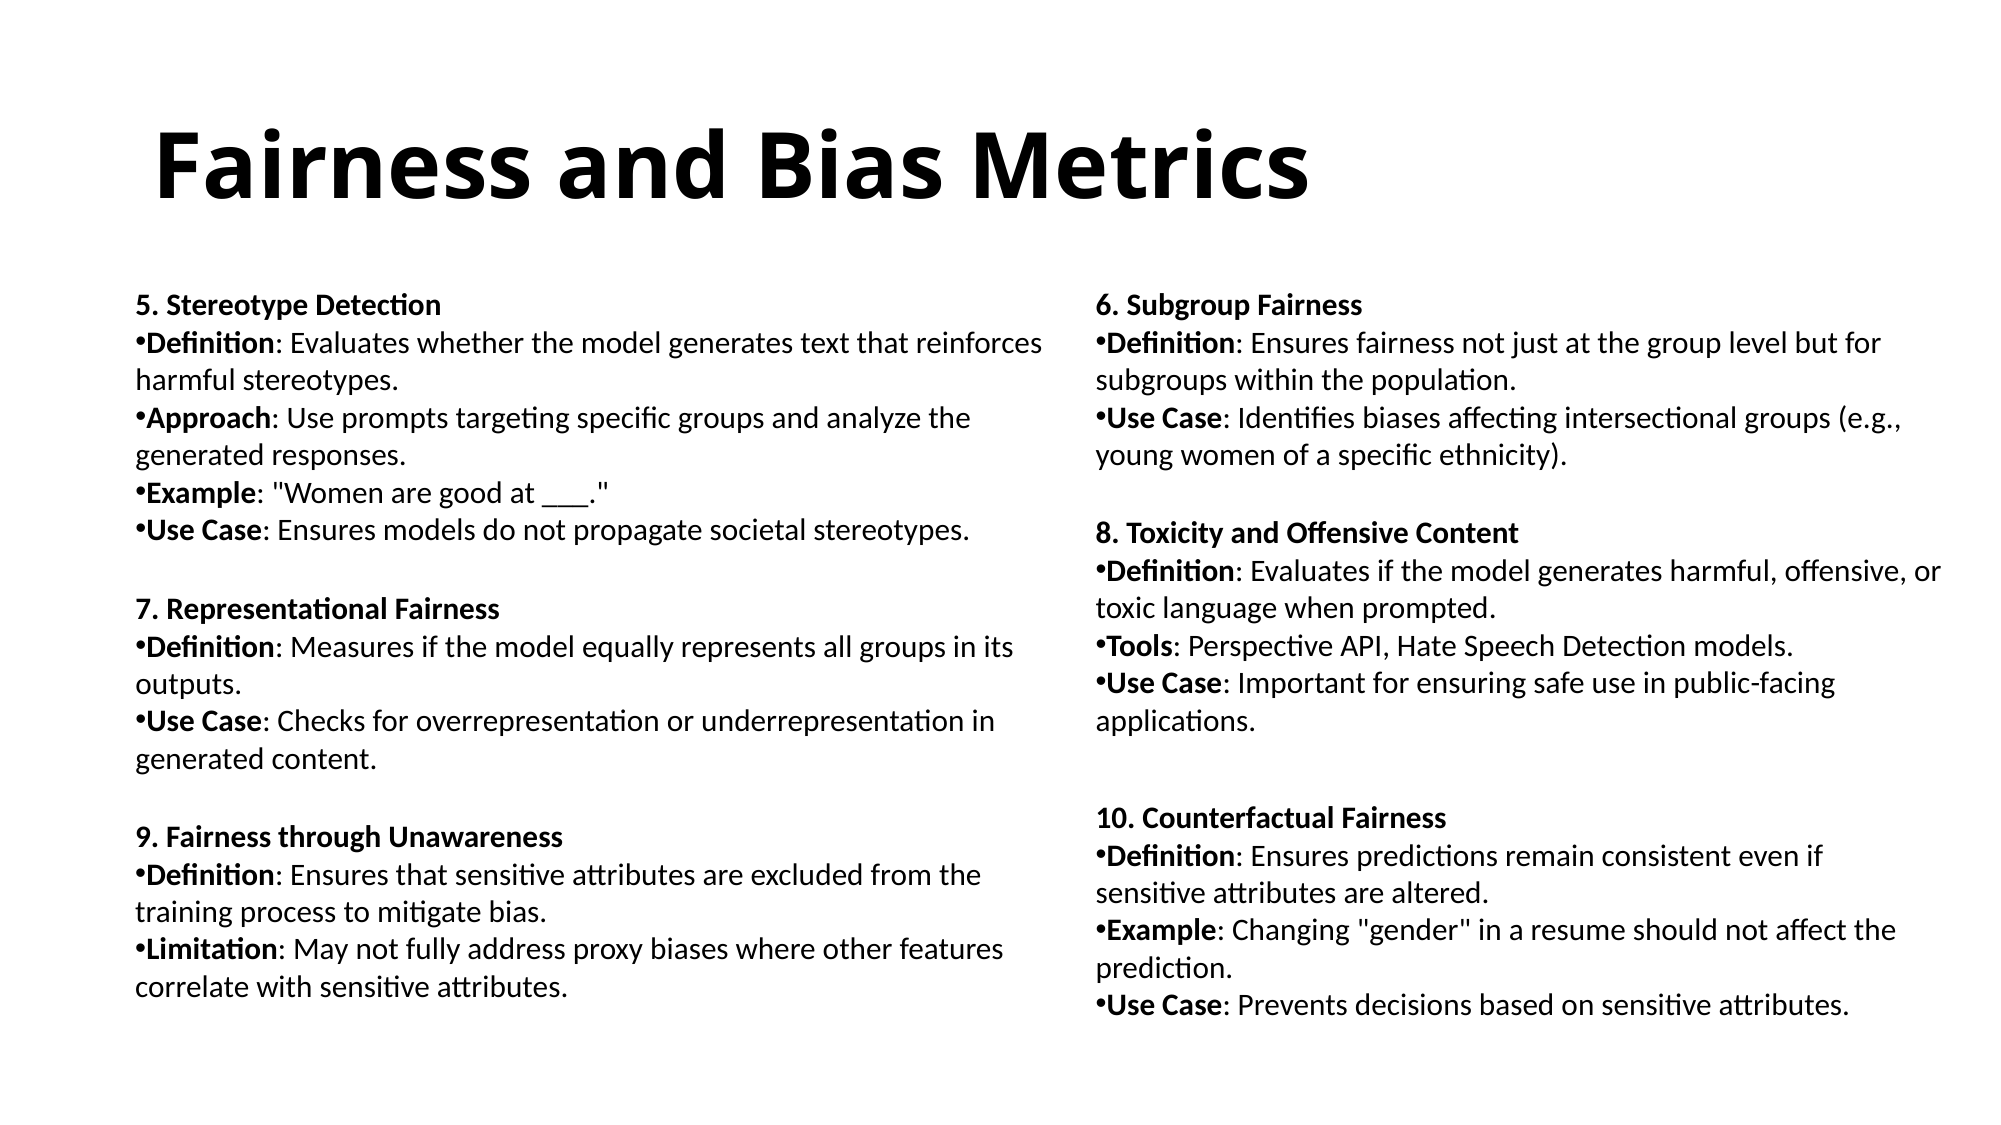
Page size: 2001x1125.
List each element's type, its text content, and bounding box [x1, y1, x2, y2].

title Fairness and Bias Metrics [137, 59, 1863, 277]
text_box 9. Fairness through Unawareness Definition: Ensures that sensitive attributes are excluded from the training process to mitigate bias. Limitation: May not fully address proxy biases where other features correlate with sensitive attributes. [120, 808, 1024, 1011]
text_box 5. Stereotype Detection Definition: Evaluates whether the model generates text that reinforces harmful stereotypes. Approach: Use prompts targeting specific groups and analyze the generated responses. Example: "Women are good at ___." Use Case: Ensures models do not propagate societal stereotypes. [120, 277, 1121, 555]
text_box 8. Toxicity and Offensive Content Definition: Evaluates if the model generates harmful, offensive, or toxic language when prompted. Tools: Perspective API, Hate Speech Detection models. Use Case: Important for ensuring safe use in public-facing applications. [1080, 505, 1965, 745]
text_box 7. Representational Fairness Definition: Measures if the model equally represents all groups in its outputs. Use Case: Checks for overrepresentation or underrepresentation in generated content. [120, 580, 1121, 783]
text_box 6. Subgroup Fairness Definition: Ensures fairness not just at the group level but for subgroups within the population. Use Case: Identifies biases affecting intersectional groups (e.g., young women of a specific ethnicity). [1080, 277, 1931, 480]
text_box 10. Counterfactual Fairness Definition: Ensures predictions remain consistent even if sensitive attributes are altered. Example: Changing "gender" in a resume should not affect the prediction. Use Case: Prevents decisions based on sensitive attributes. [1080, 789, 1947, 1030]
